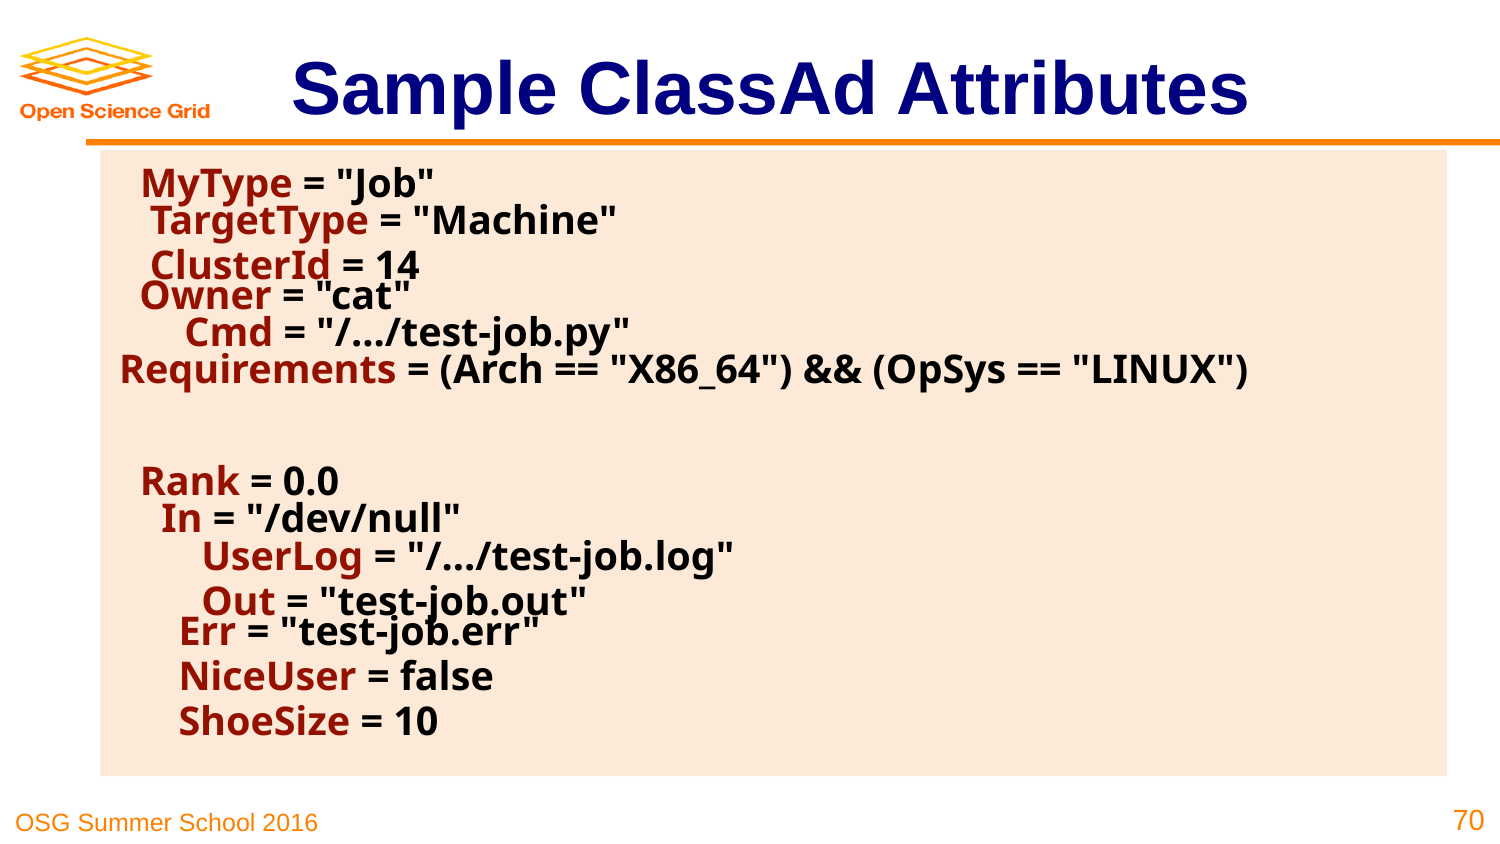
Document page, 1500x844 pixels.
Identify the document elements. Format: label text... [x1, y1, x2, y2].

text_box Rank = 0.0 [139, 459, 340, 548]
picture [0, 20, 201, 134]
slide_number 70 [1430, 787, 1500, 844]
text_box Requirements = (Arch == "X86_64") && (OpSys == "LINUX") [119, 346, 1395, 392]
text_box Cmd = "/.../test-job.py" [184, 392, 632, 399]
text_box UserLog = "/.../test-job.log" Out = "test-job.out" [201, 533, 736, 669]
title Sample ClassAd Attributes [201, 14, 1342, 155]
text_box Err = "test-job.err" NiceUser = false ShoeSize = 10 [178, 607, 542, 789]
text_box MyType = "Job" [140, 161, 436, 250]
text_box Owner = "cat" [139, 272, 412, 346]
text_box In = "/dev/null" [161, 496, 462, 585]
text_box [100, 150, 1447, 777]
text_box TargetType = "Machine" ClusterId = 14 [149, 197, 619, 310]
text_box Cmd = "/.../test-job.py" [184, 310, 632, 346]
